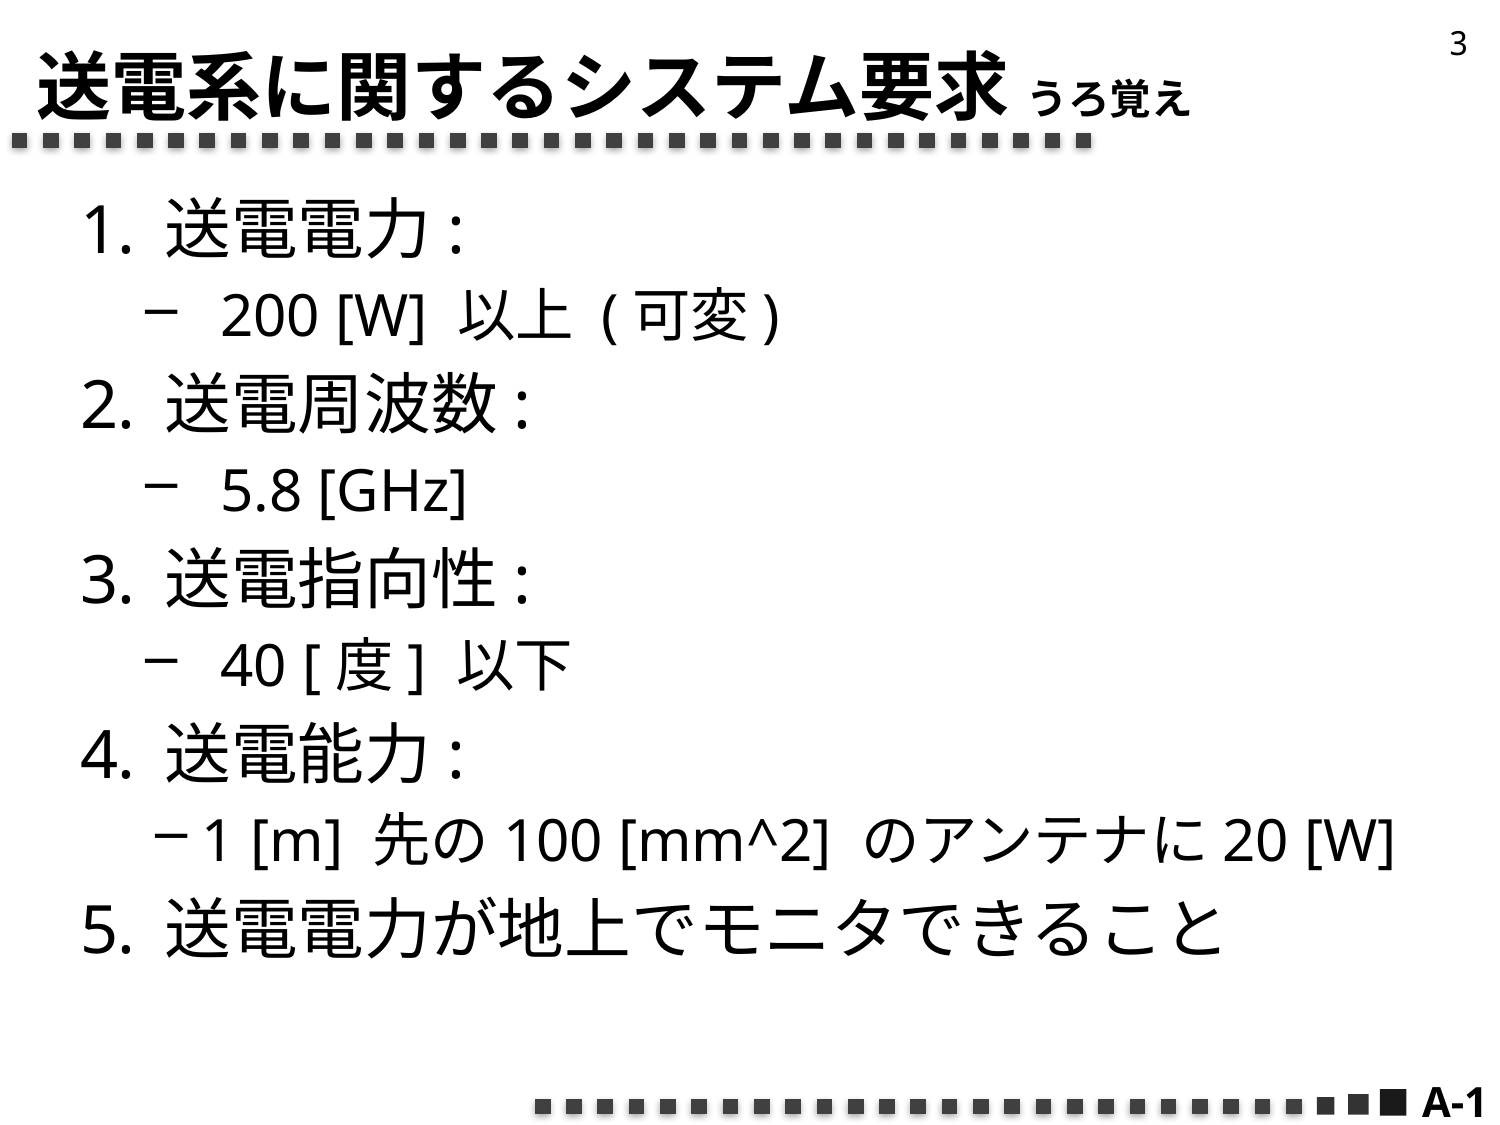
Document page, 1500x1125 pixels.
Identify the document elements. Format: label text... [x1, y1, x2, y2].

title 送電系に関するシステム要求 うろ覚え [21, 43, 1422, 127]
list 送電電力: 200 [W] 以上 (可変) 送電周波数: 5.8 [GHz] 送電指向性: 40 [度] 以下 送電能力: 1 [m] 先の100 [mm^2] のアンテナに20 [W] 送電電力が地上でモニタできること [64, 178, 1471, 998]
